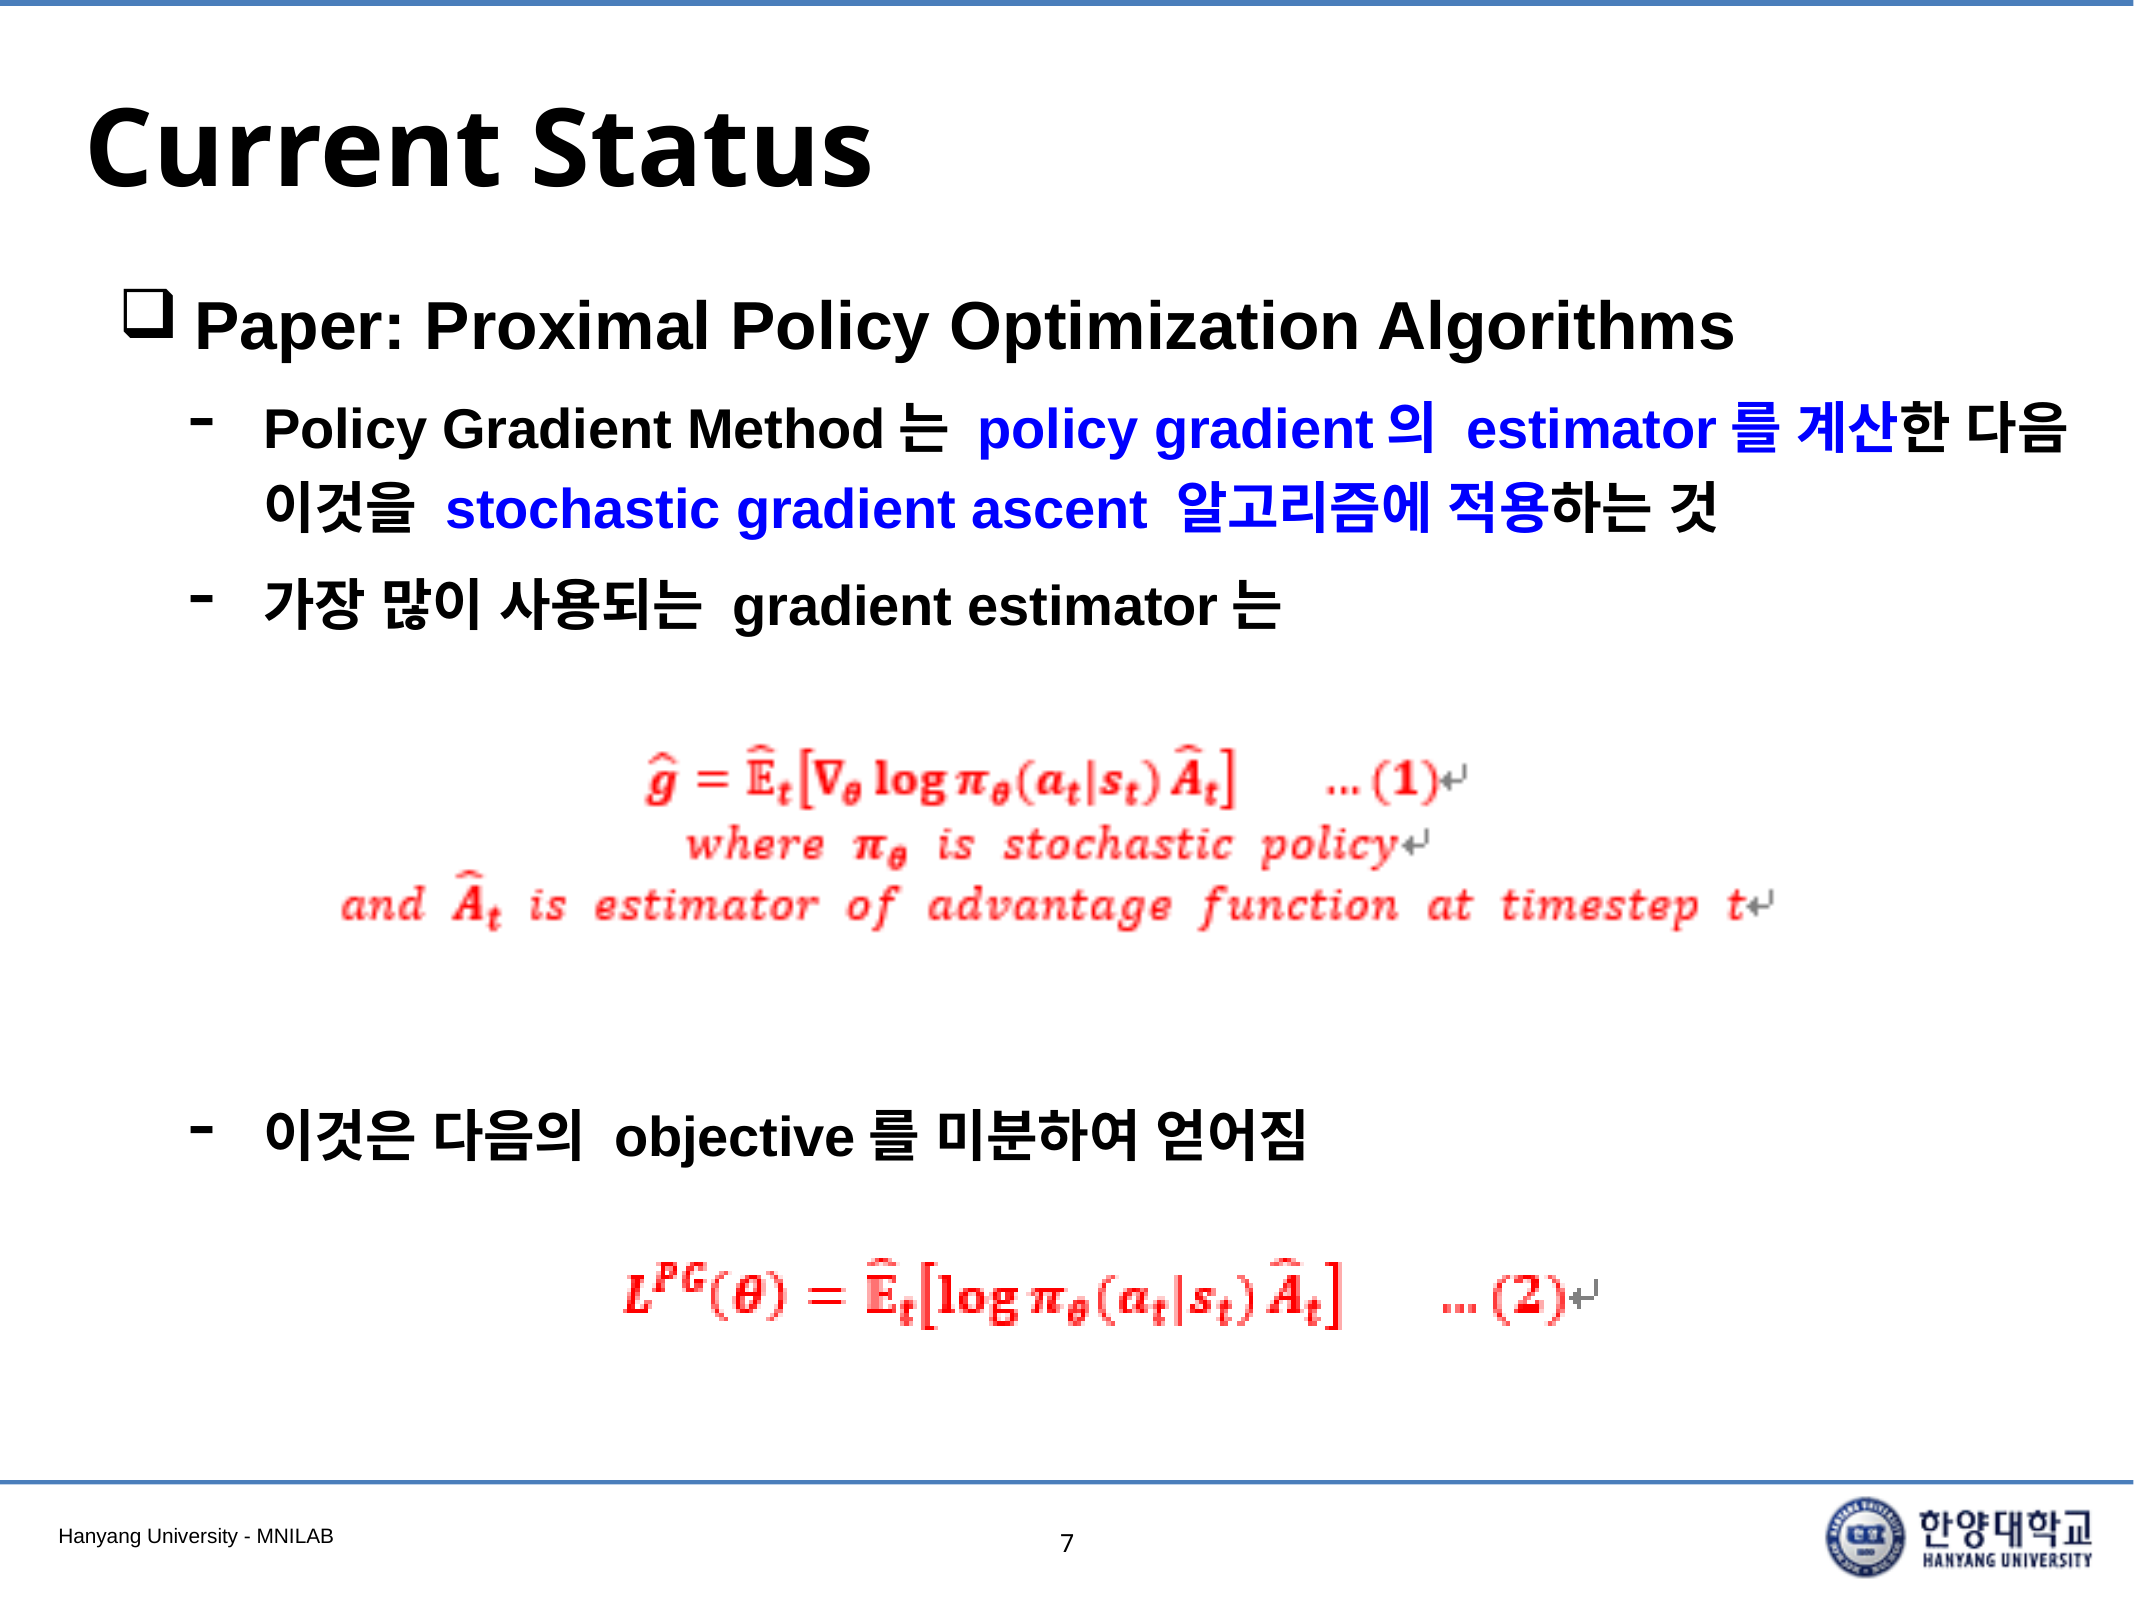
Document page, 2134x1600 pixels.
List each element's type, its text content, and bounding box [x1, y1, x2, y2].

picture [598, 1216, 1625, 1377]
title Current Status [75, 41, 2058, 245]
picture [317, 731, 1816, 944]
picture [1797, 1495, 2128, 1581]
slide_number 7 [1037, 1518, 1098, 1567]
list Paper: Proximal Policy Optimization Algorithms Policy Gradient Method는 policy gradient의 estimator를 계산한 다음 이것을 stochastic gradient ascent 알고리즘에 적용하는 것 가장 많이 사용되는 gradient estimator는 이것은 다음의 objective를 미분하여 얻어짐 [109, 256, 2113, 1180]
